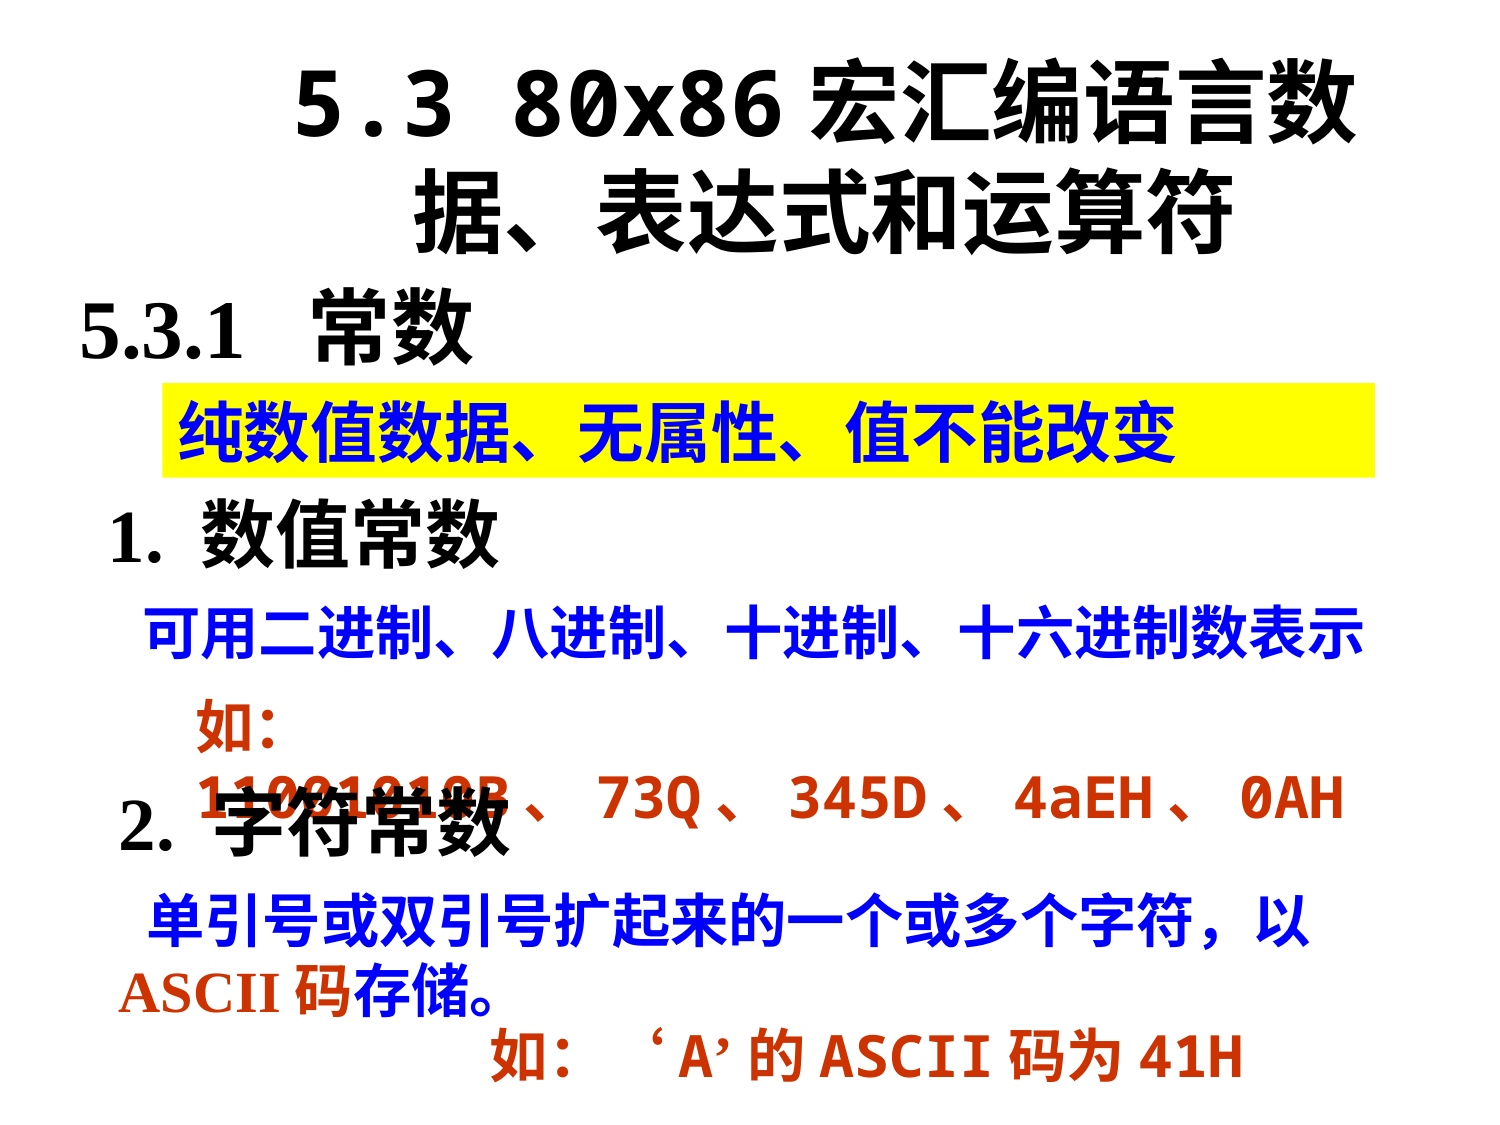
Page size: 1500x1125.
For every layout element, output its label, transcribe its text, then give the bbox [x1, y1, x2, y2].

text_box 可用二进制、八进制、十进制、十六进制数表示 [100, 588, 1388, 674]
text_box 2. 字符常数 [104, 768, 617, 873]
text_box 单引号或双引号扩起来的一个或多个字符，以ASCII码存储。 [104, 877, 1421, 1032]
text_box 1. 数值常数 [92, 480, 606, 585]
text_box 纯数值数据、无属性、值不能改变 [162, 383, 1375, 478]
text_box 如：‘A’的ASCII码为41H [475, 1011, 1270, 1097]
text_box 5.3 80x86宏汇编语言数据、表达式和运算符 [262, 37, 1388, 273]
text_box 如：11001010B、73Q、345D、4aEH、0AH [180, 682, 1431, 838]
text_box 5.3.1 常数 [64, 268, 578, 383]
slide_number [1074, 1042, 1425, 1103]
